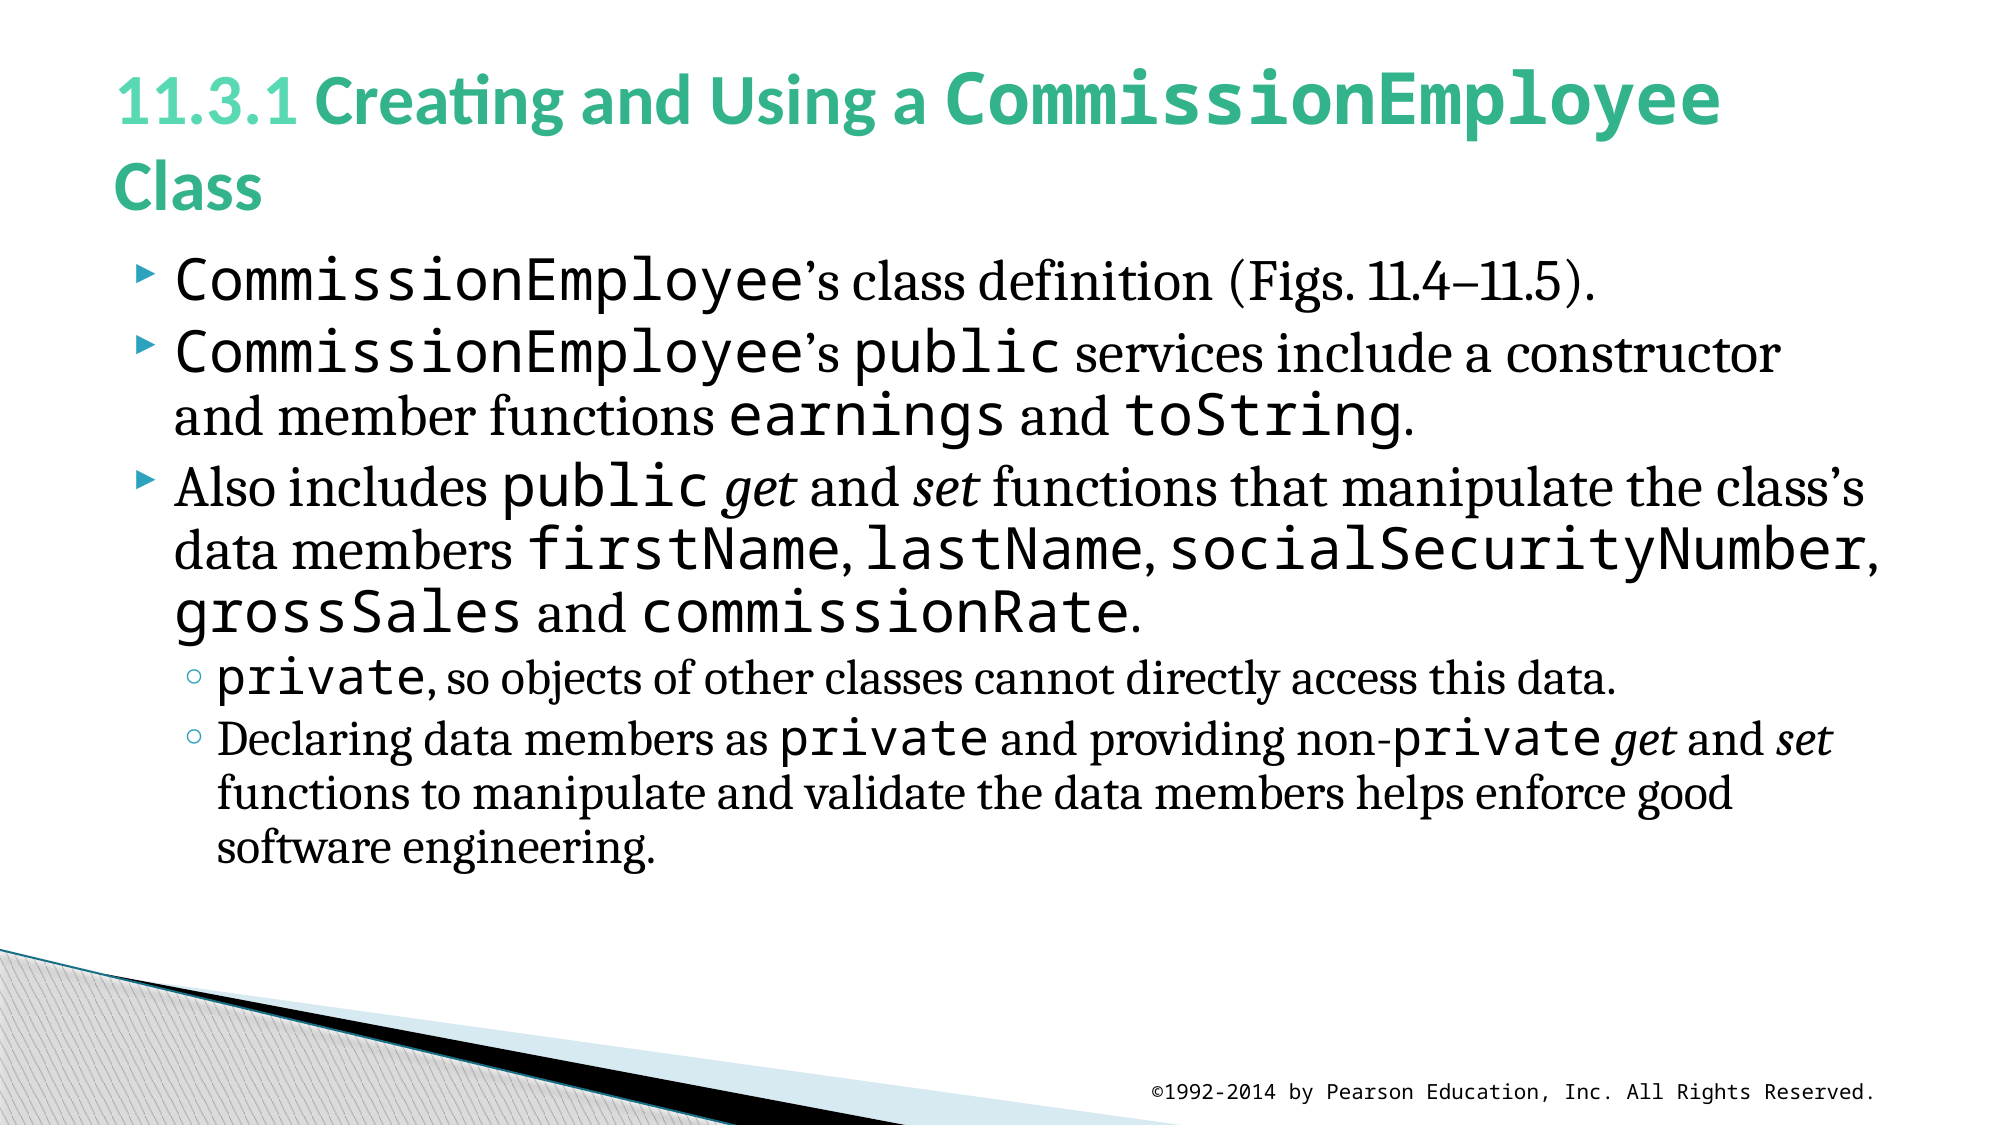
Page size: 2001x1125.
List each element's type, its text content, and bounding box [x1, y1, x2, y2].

footer ©1992-2014 by Pearson Education, Inc. All Rights Reserved. [866, 1051, 1892, 1112]
title 11.3.1 Creating and Using a CommissionEmployee Class [99, 45, 1900, 233]
list CommissionEmployee’s class definition (Figs. 11.4–11.5). CommissionEmployee’s public services include a constructor and member functions earnings and toString. Also includes public get and set functions that manipulate the class’s data members firstName, lastName, socialSecurityNumber, grossSales and commissionRate. private, so objects of other classes cannot directly access this data. Declaring data members as private and providing non-private get and set functions to manipulate and validate the data members helps enforce good software engineering. [99, 242, 1900, 986]
